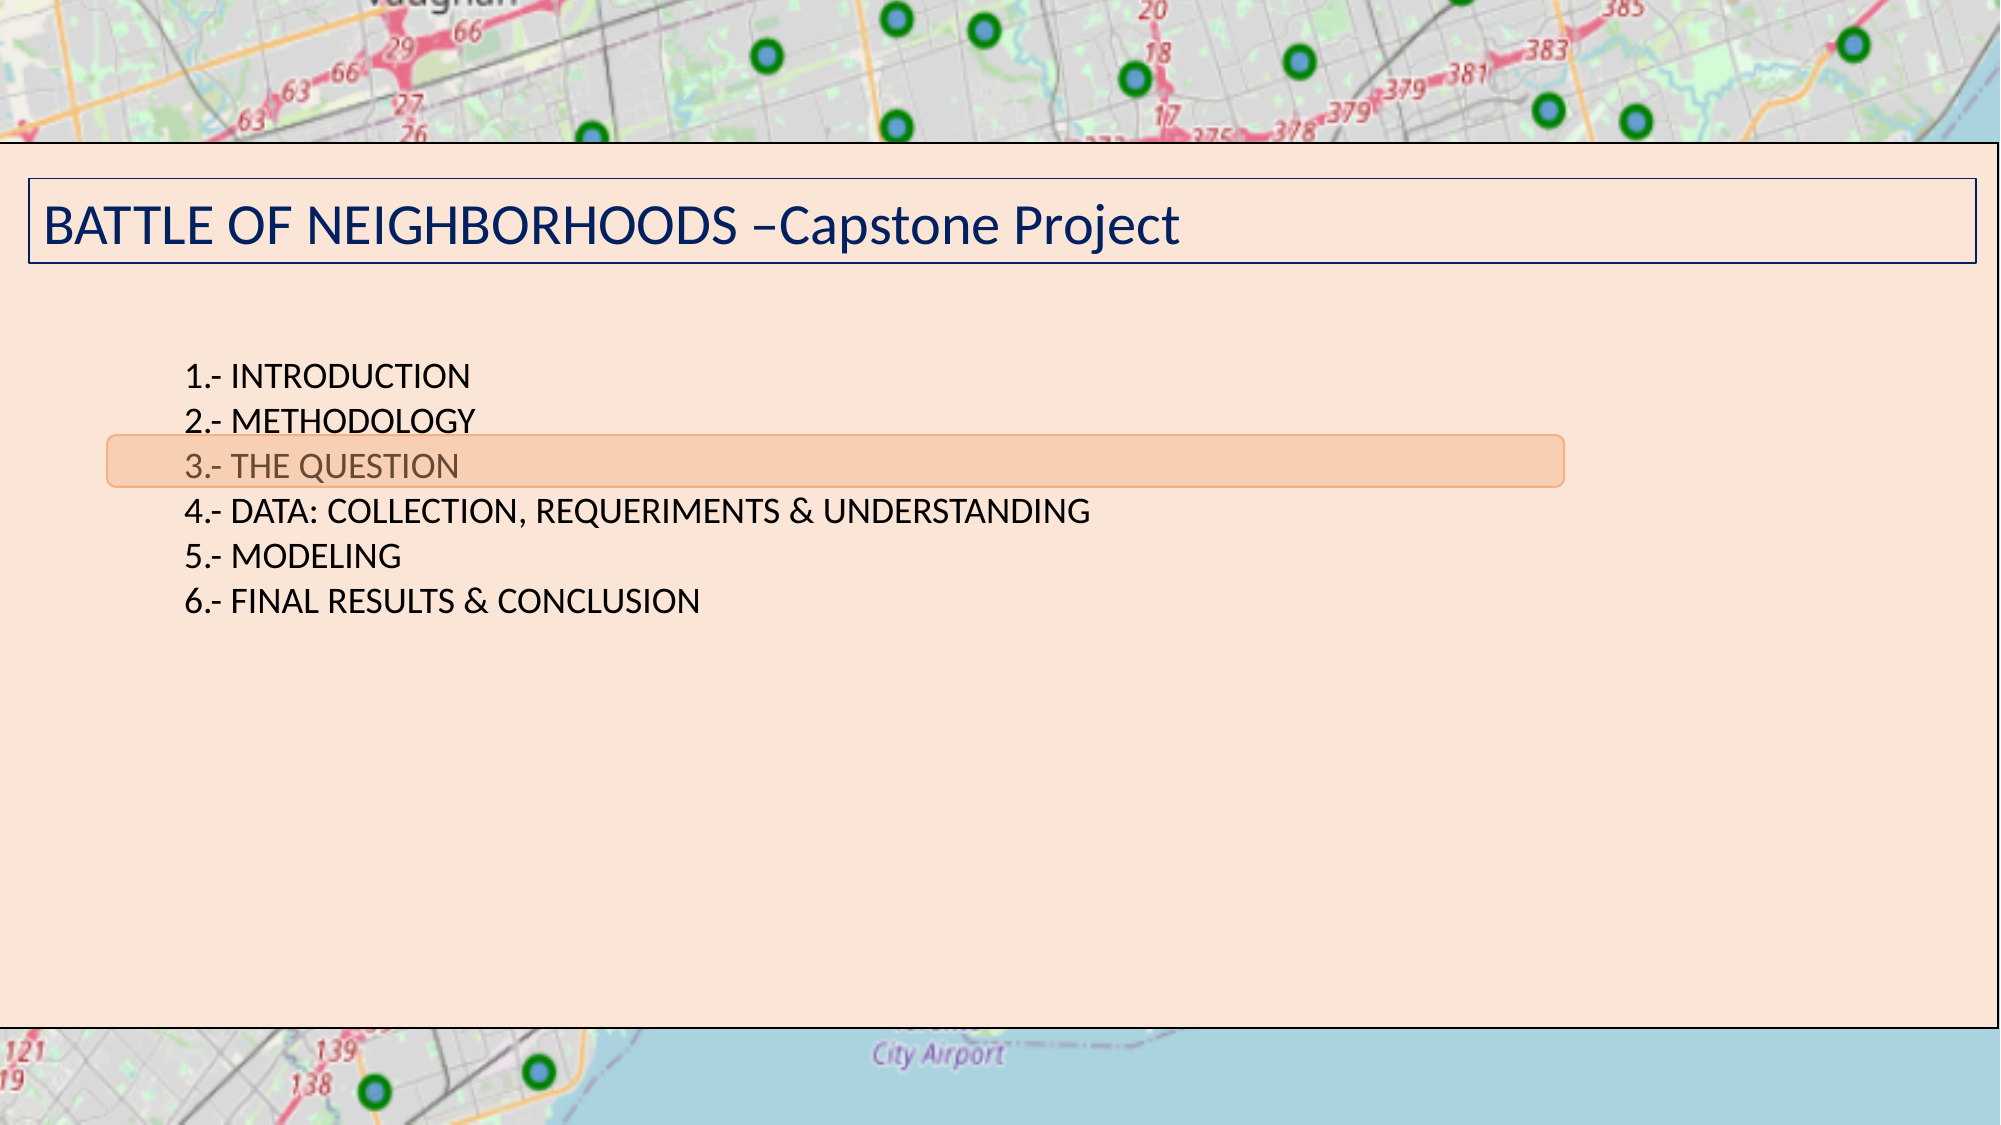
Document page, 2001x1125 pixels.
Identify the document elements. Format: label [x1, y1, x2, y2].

text_box [0, 0, 2000, 1125]
